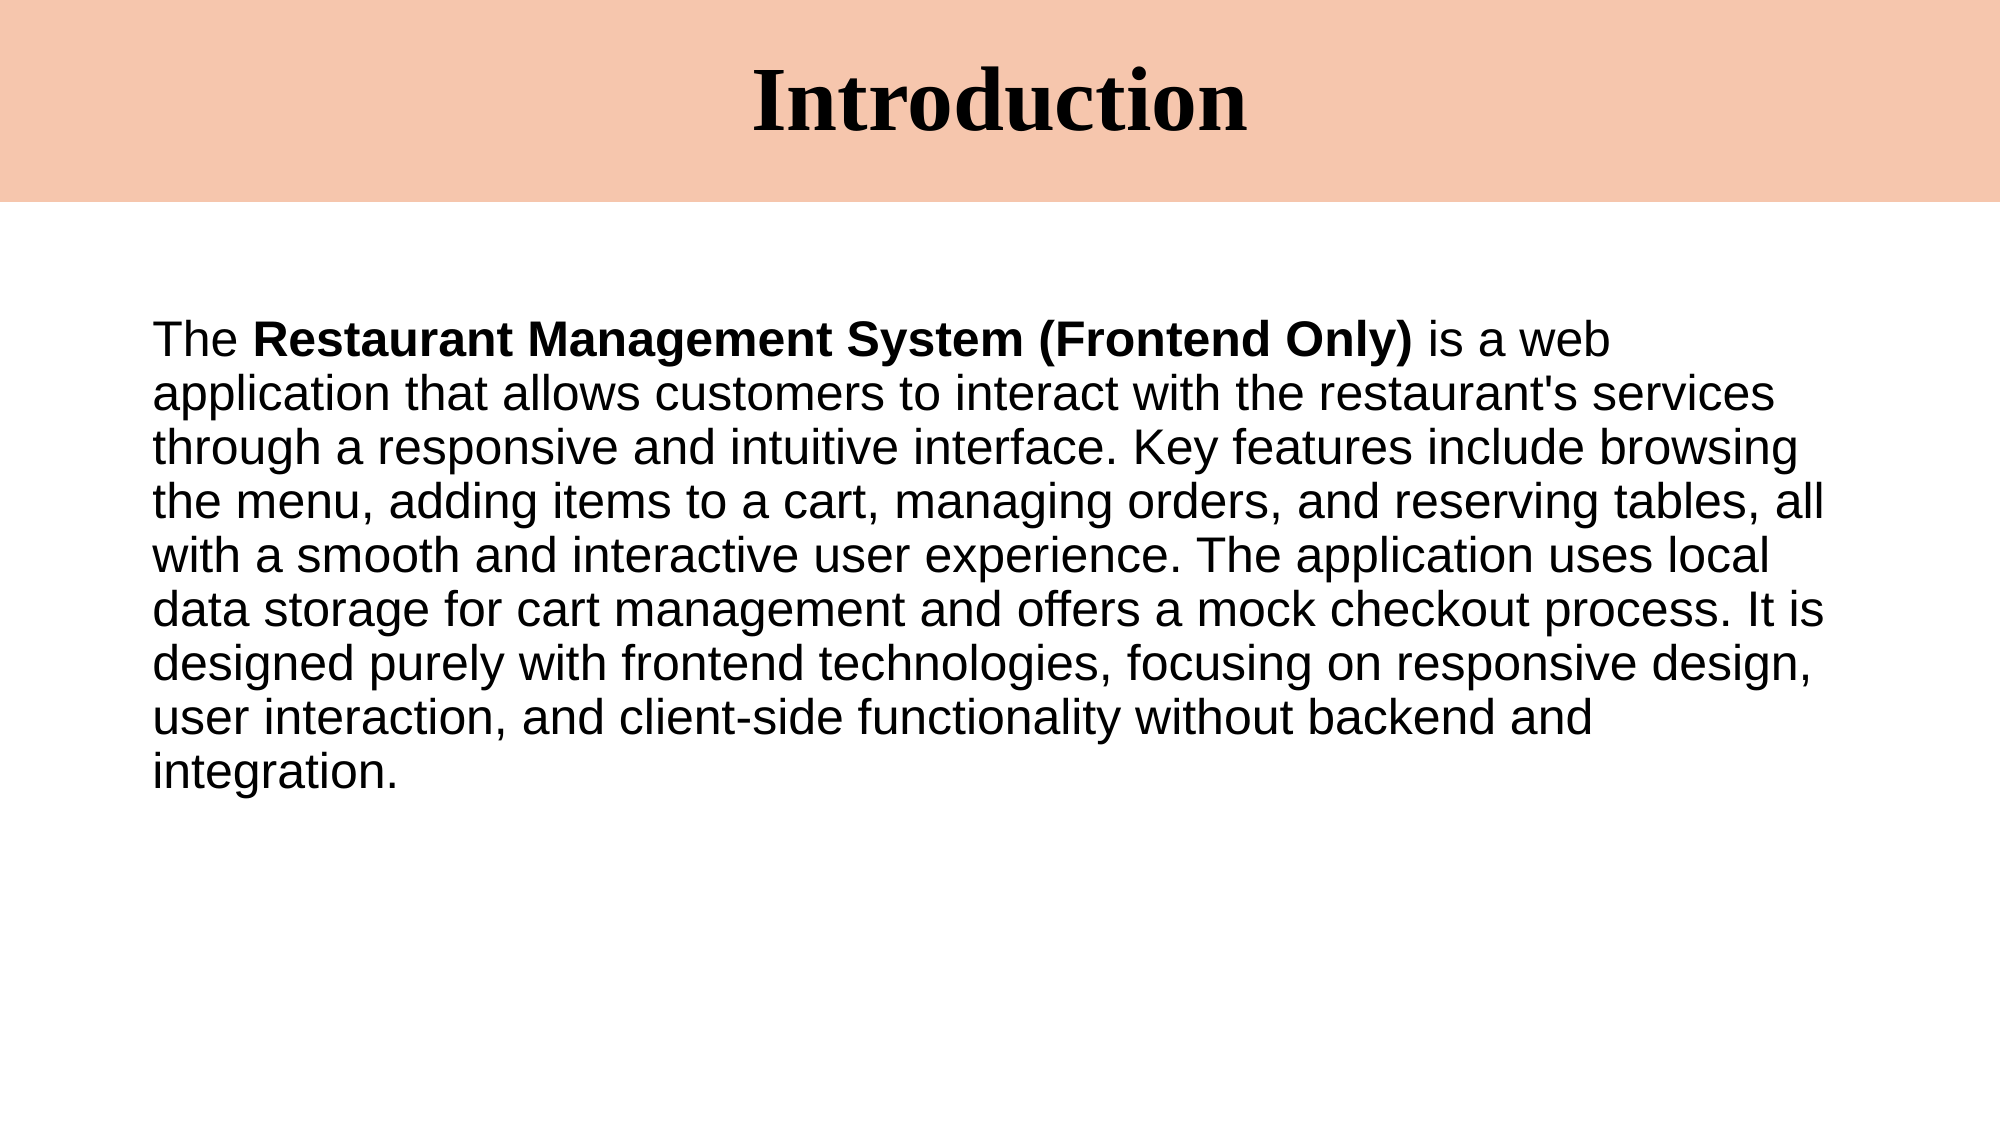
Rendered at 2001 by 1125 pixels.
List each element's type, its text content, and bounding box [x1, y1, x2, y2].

list The Restaurant Management System (Frontend Only) is a web application that allows customers to interact with the restaurant's services through a responsive and intuitive interface. Key features include browsing the menu, adding items to a cart, managing orders, and reserving tables, all with a smooth and interactive user experience. The application uses local data storage for cart management and offers a mock checkout process. It is designed purely with frontend technologies, focusing on responsive design, user interaction, and client-side functionality without backend and integration. [137, 306, 1863, 961]
title Introduction [0, 0, 2000, 202]
